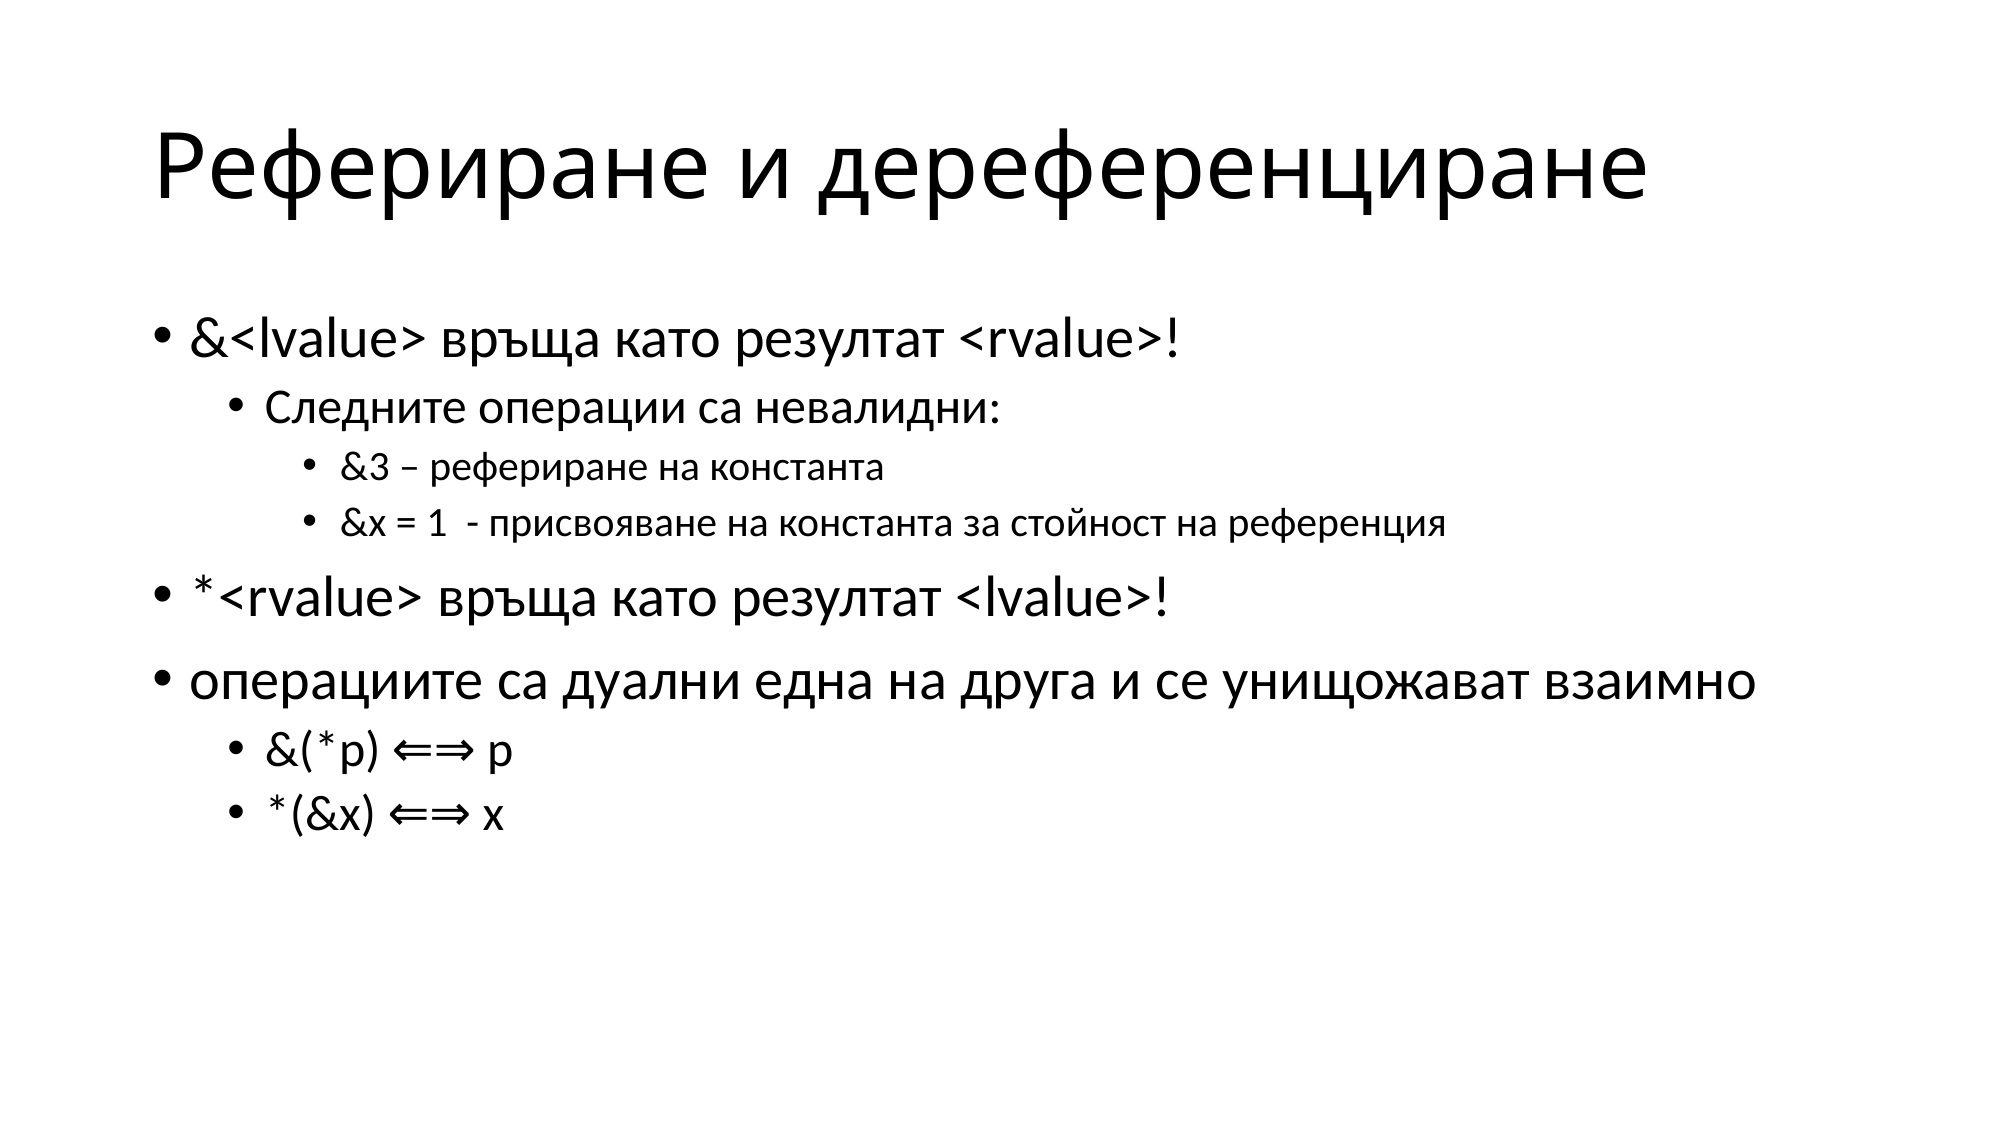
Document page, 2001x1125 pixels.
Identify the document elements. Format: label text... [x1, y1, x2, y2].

title Рефериране и дереференциране [137, 59, 1863, 278]
list &<lvalue> връща като резултат <rvalue>! Следните операции са невалидни: &3 – рефериране на константа &x = 1 - присвояване на константа за стойност на референция *<rvalue> връща като резултат <lvalue>! операциите са дуални една на друга и се унищожават взаимно &(*p) ⇐⇒ p *(&x) ⇐⇒ x [137, 299, 1863, 1014]
